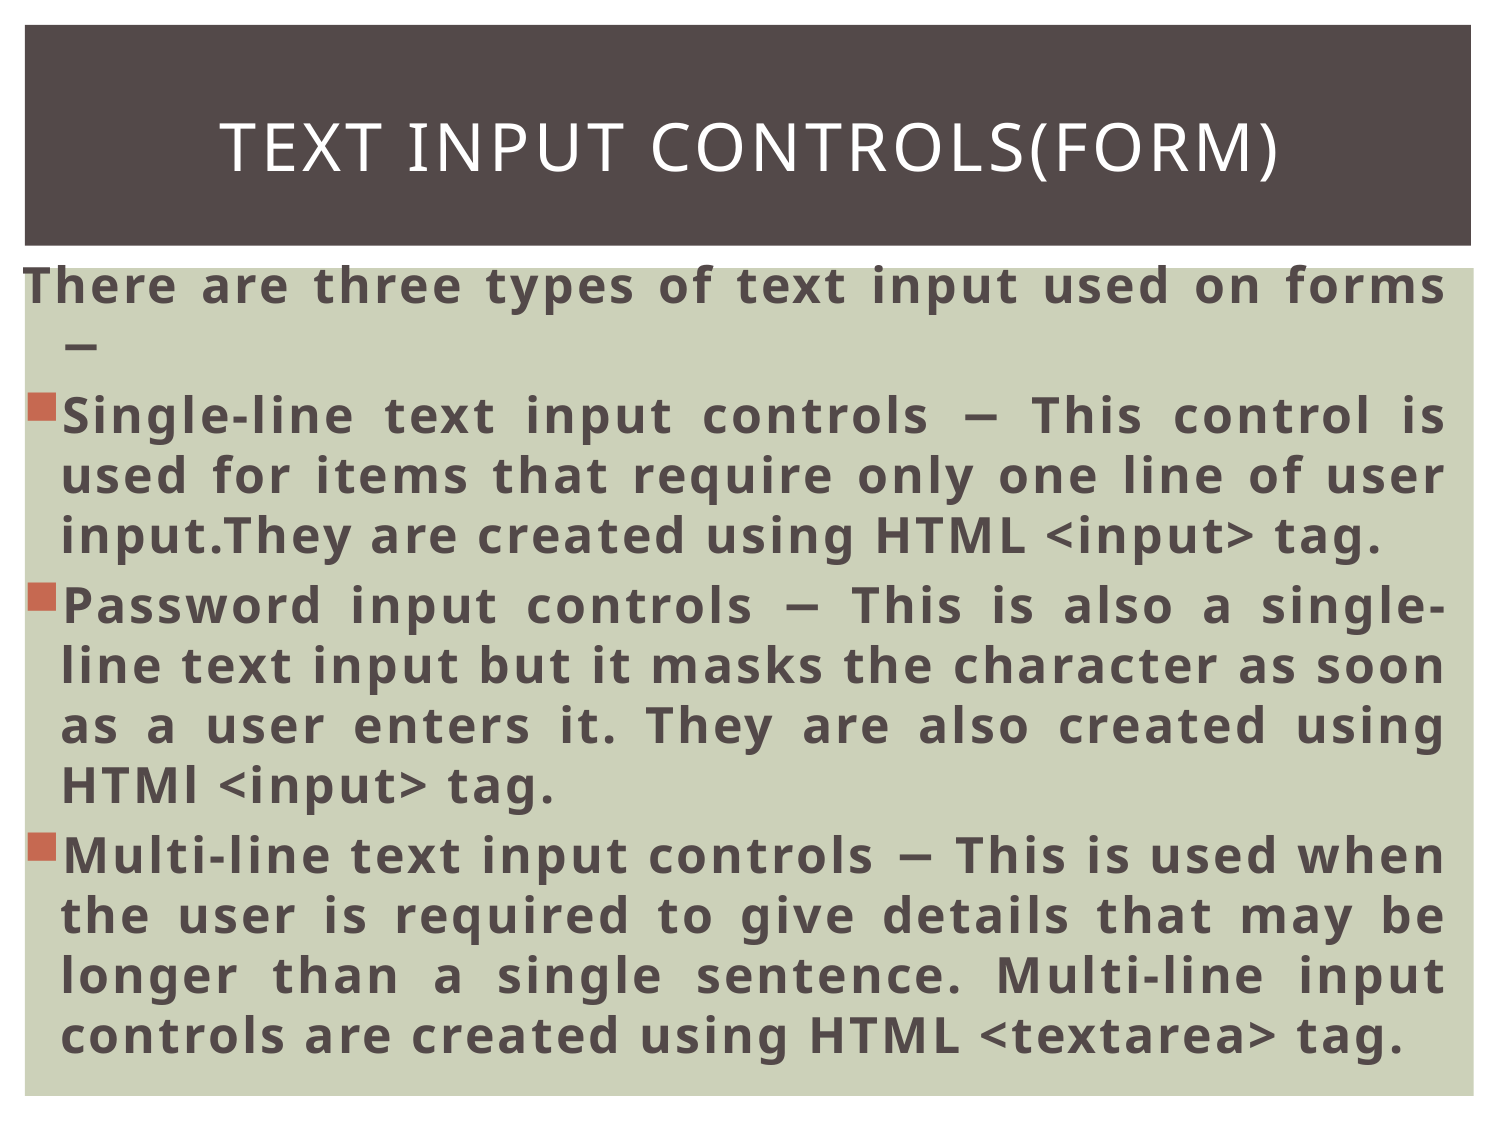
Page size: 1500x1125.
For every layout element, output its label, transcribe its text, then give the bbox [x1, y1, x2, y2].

title Text Input Controls(form) [62, 58, 1438, 232]
list There are three types of text input used on forms − Single-line text input controls − This control is used for items that require only one line of user input.They are created using HTML <input> tag. Password input controls − This is also a single-line text input but it masks the character as soon as a user enters it. They are also created using HTMl <input> tag. Multi-line text input controls − This is used when the user is required to give details that may be longer than a single sentence. Multi-line input controls are created using HTML <textarea> tag. [0, 246, 1465, 1125]
